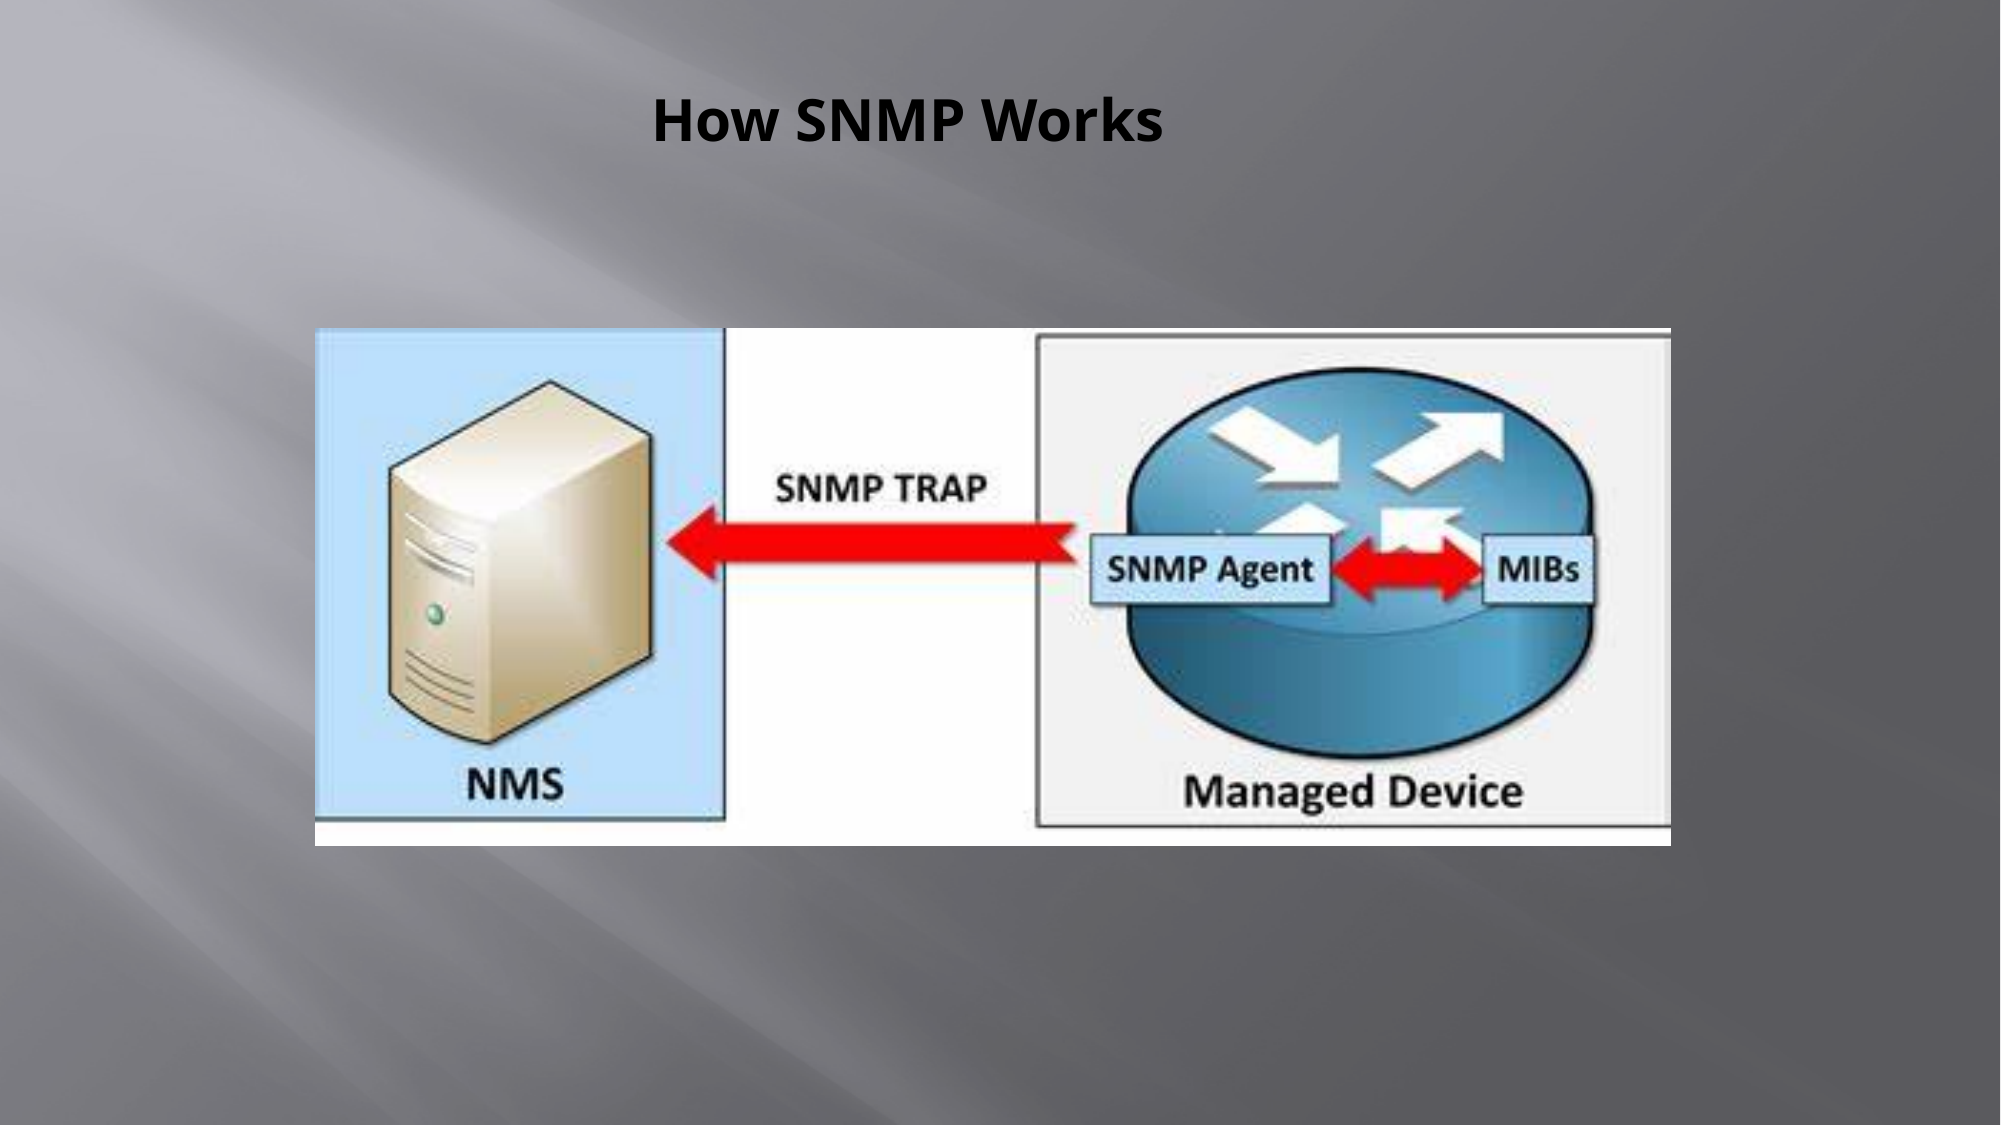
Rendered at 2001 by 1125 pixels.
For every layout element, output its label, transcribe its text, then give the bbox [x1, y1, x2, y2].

title How SNMP Works [0, 129, 1800, 318]
picture [314, 327, 1671, 846]
